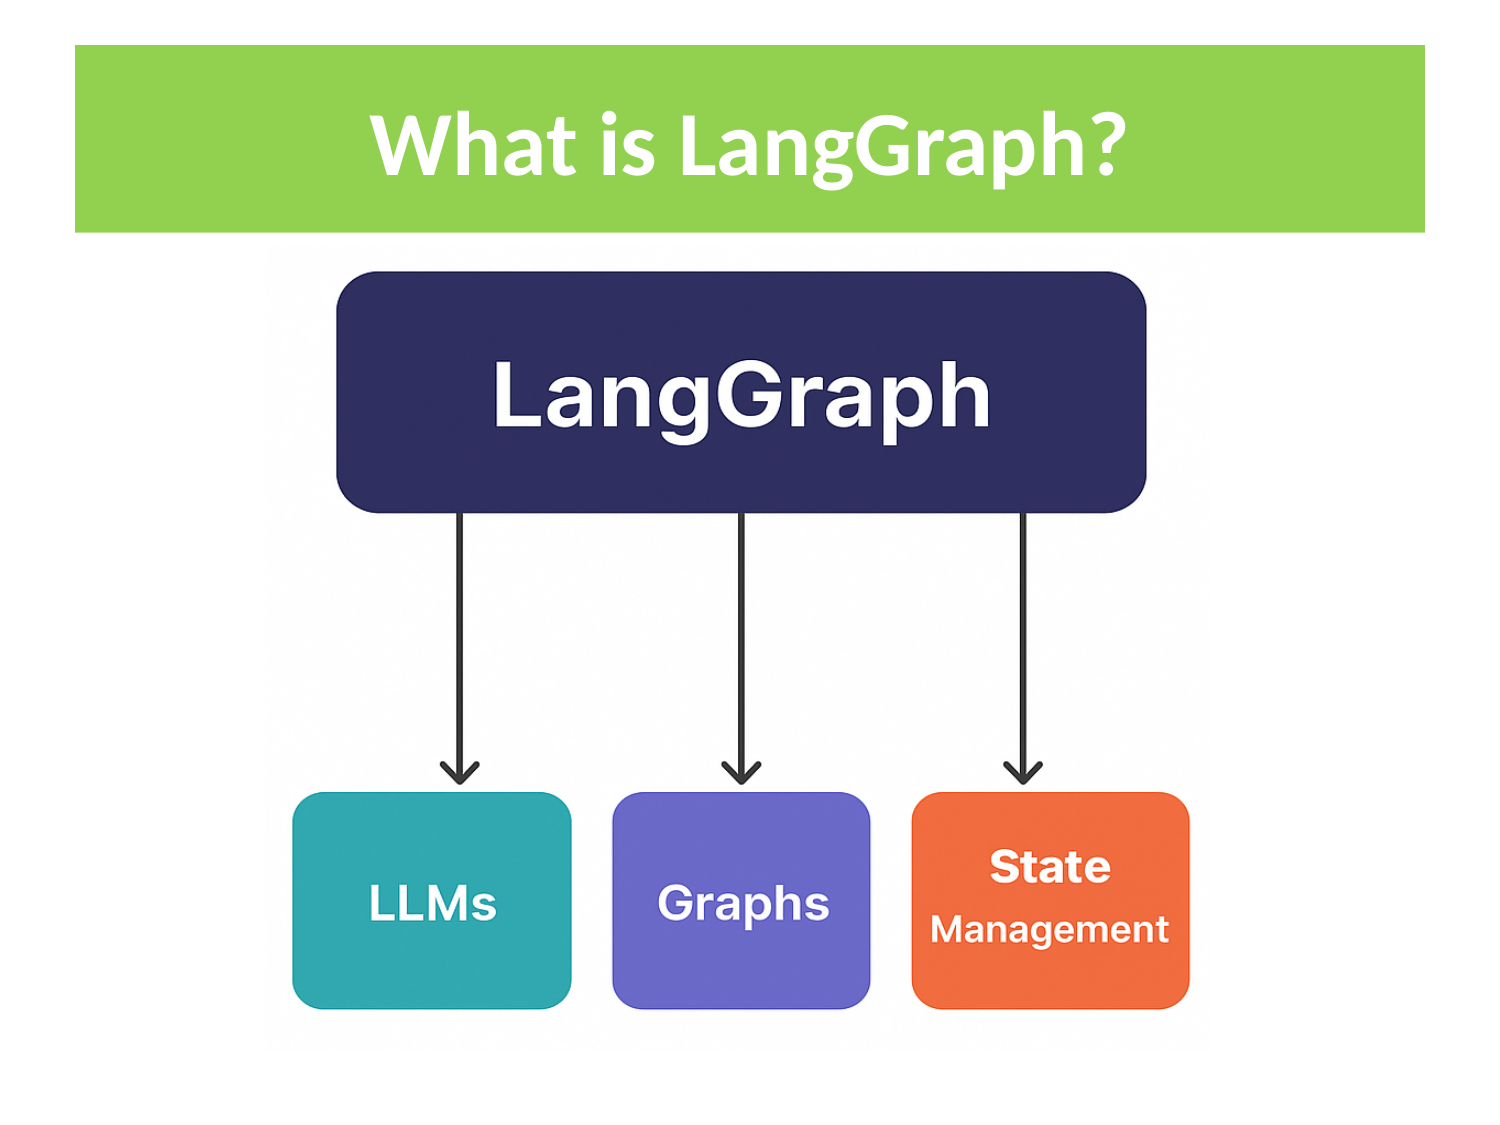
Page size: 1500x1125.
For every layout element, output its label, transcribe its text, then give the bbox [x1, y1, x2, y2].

title What is LangGraph? [75, 45, 1425, 233]
picture [265, 243, 1211, 1052]
